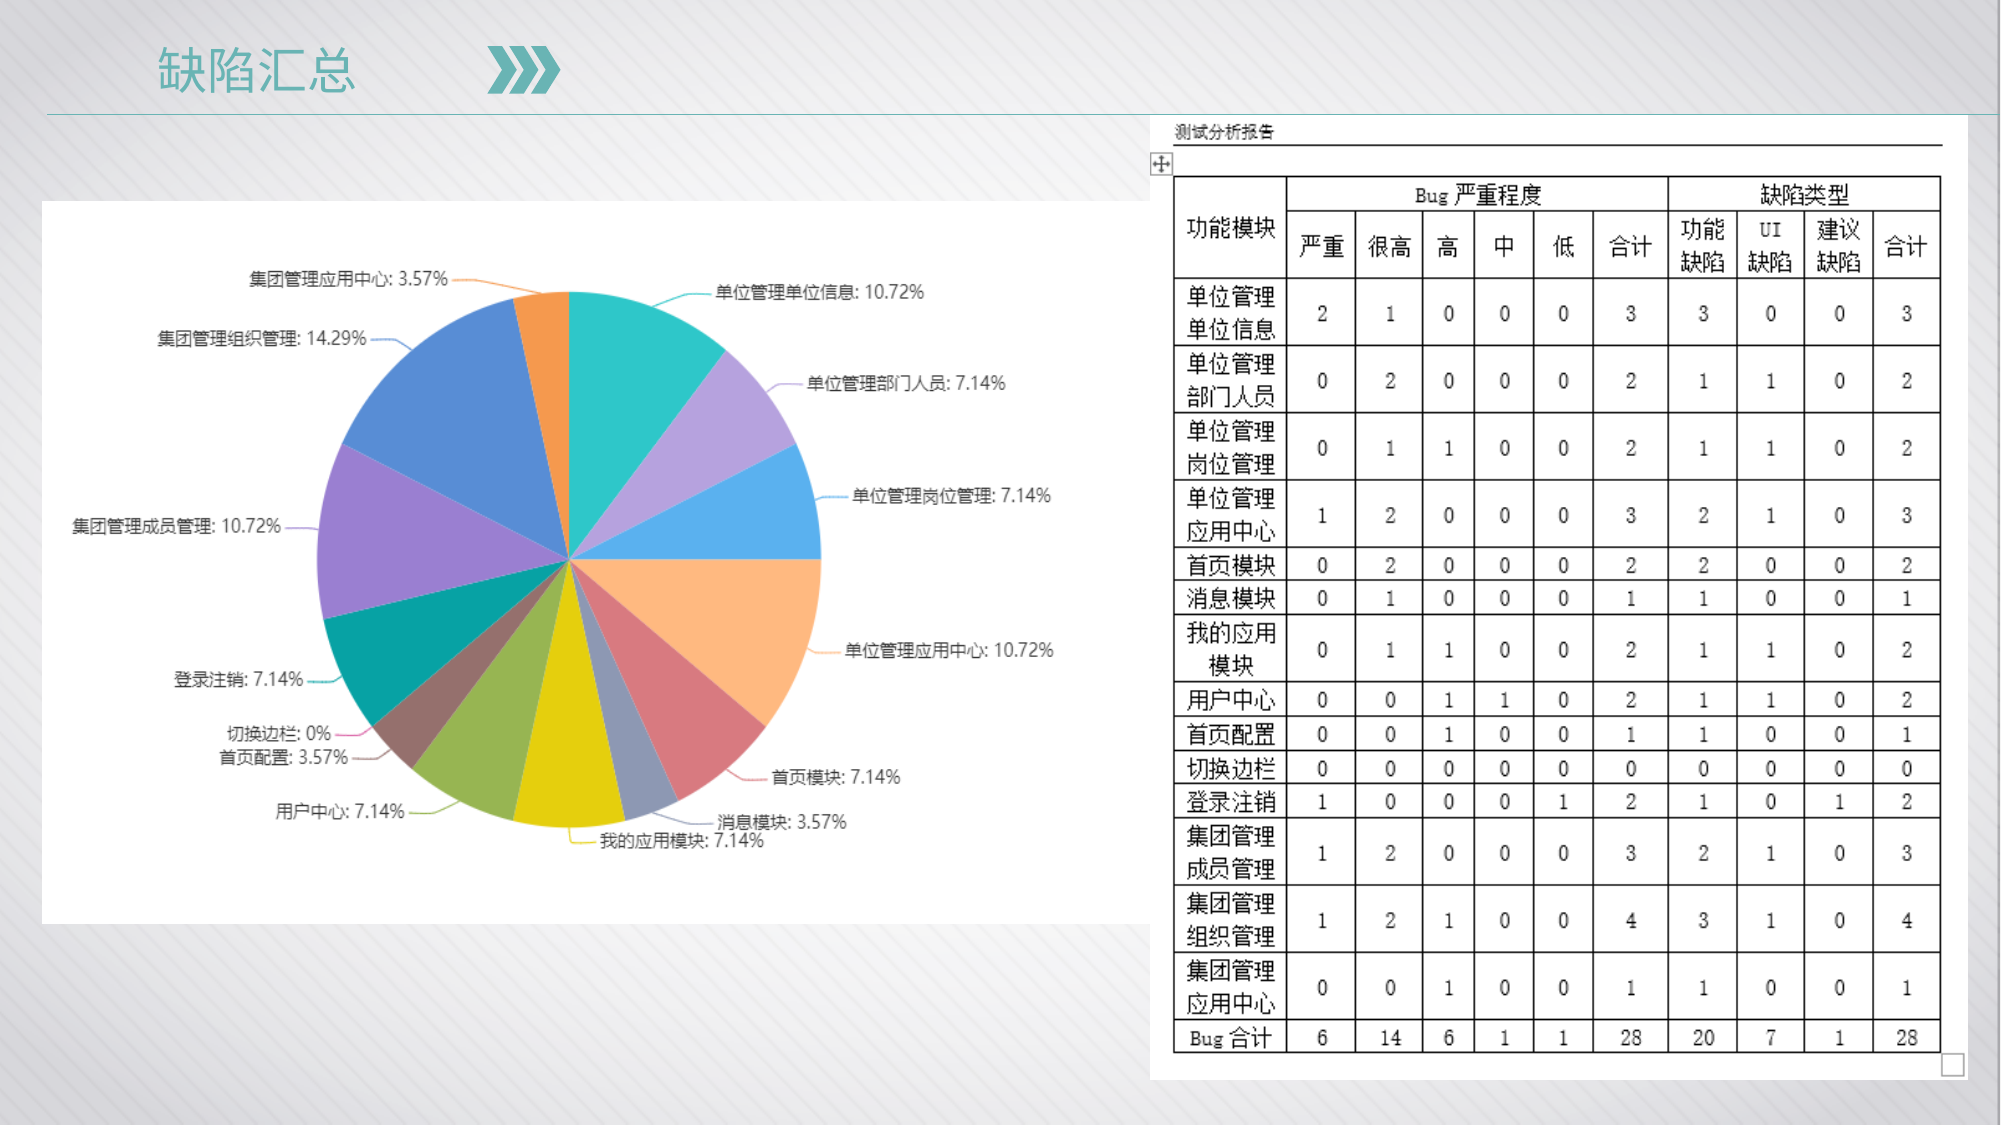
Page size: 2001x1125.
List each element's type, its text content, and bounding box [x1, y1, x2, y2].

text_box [487, 45, 561, 94]
picture [0, 0, 2001, 1125]
text_box 缺陷汇总 [47, 39, 469, 100]
